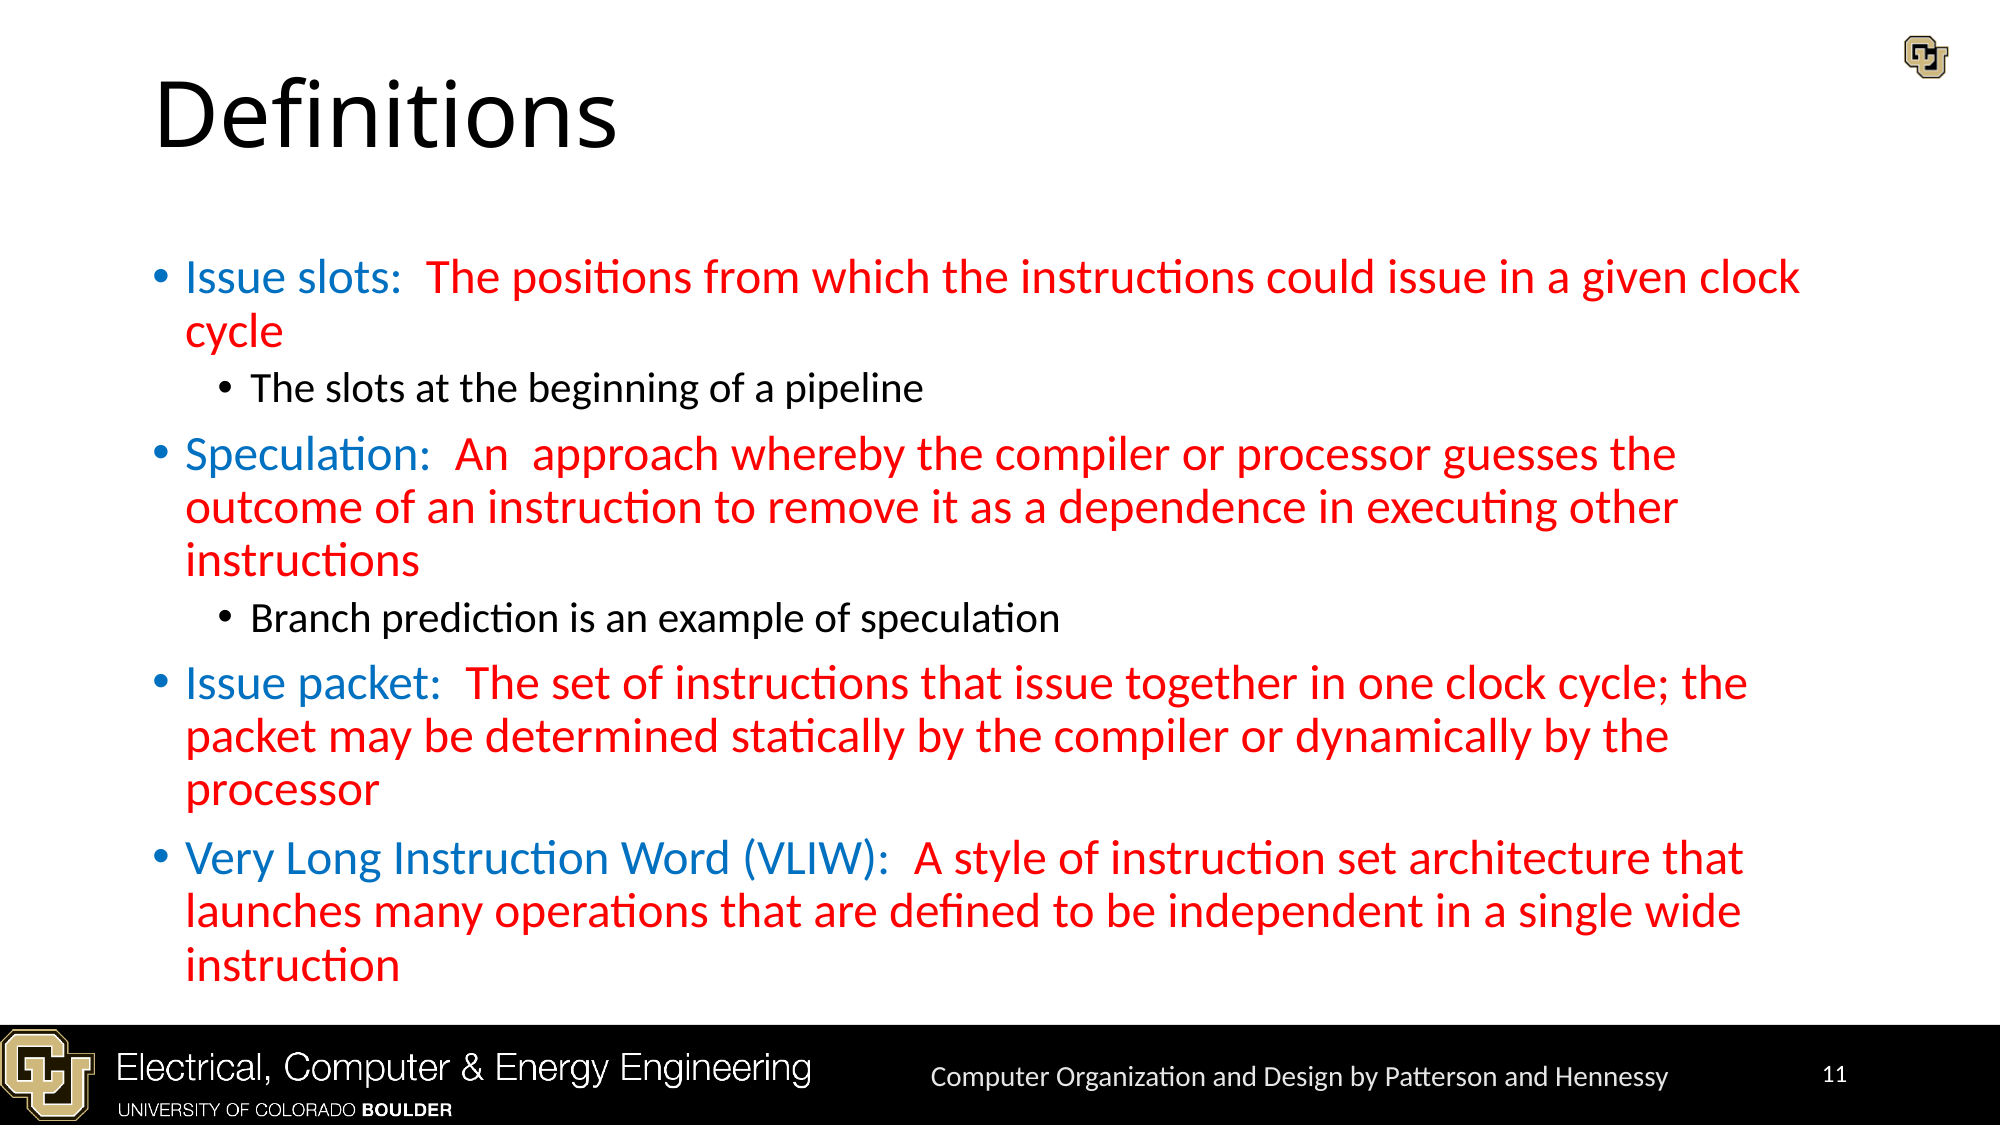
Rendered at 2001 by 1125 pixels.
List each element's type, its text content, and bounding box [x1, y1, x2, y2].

picture [0, 1029, 810, 1121]
title Definitions [137, 8, 1863, 227]
slide_number 11 [1412, 1042, 1863, 1103]
footer Computer Organization and Design by Patterson and Hennessy [0, 1024, 2000, 1125]
list Issue slots: The positions from which the instructions could issue in a given clock cycle The slots at the beginning of a pipeline Speculation: An approach whereby the compiler or processor guesses the outcome of an instruction to remove it as a dependence in executing other instructions Branch prediction is an example of speculation Issue packet: The set of instructions that issue together in one clock cycle; the packet may be determined statically by the compiler or dynamically by the processor Very Long Instruction Word (VLIW): A style of instruction set architecture that launches many operations that are defined to be independent in a single wide instruction [137, 243, 1863, 1003]
picture [1899, 32, 1958, 87]
